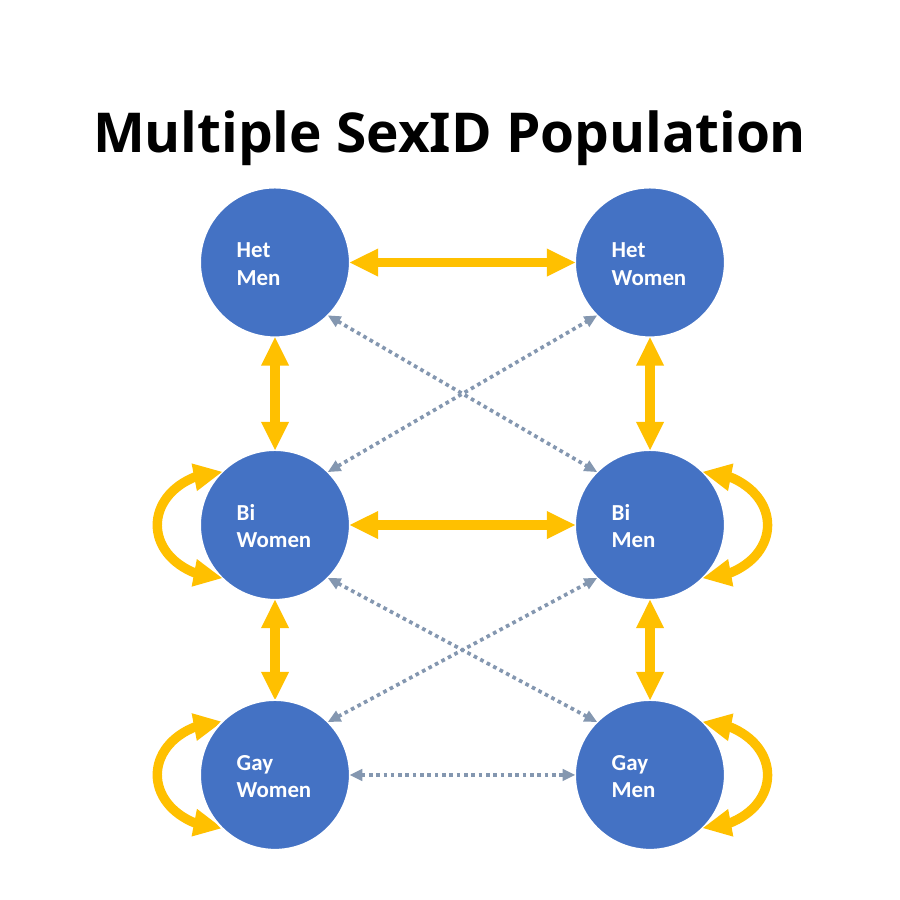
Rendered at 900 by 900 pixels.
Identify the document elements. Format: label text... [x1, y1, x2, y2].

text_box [168, 524, 275, 528]
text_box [168, 774, 275, 778]
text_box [649, 524, 756, 528]
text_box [649, 774, 756, 778]
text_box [327, 577, 597, 722]
text_box Gay Men [573, 698, 726, 851]
text_box Gay Women [198, 698, 351, 851]
text_box Bi Women [198, 448, 351, 601]
text_box Bi Men [573, 448, 726, 601]
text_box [327, 315, 597, 472]
title Multiple SexID Population [61, 47, 839, 222]
text_box Het Men [198, 186, 351, 339]
text_box Het Women [573, 186, 726, 339]
